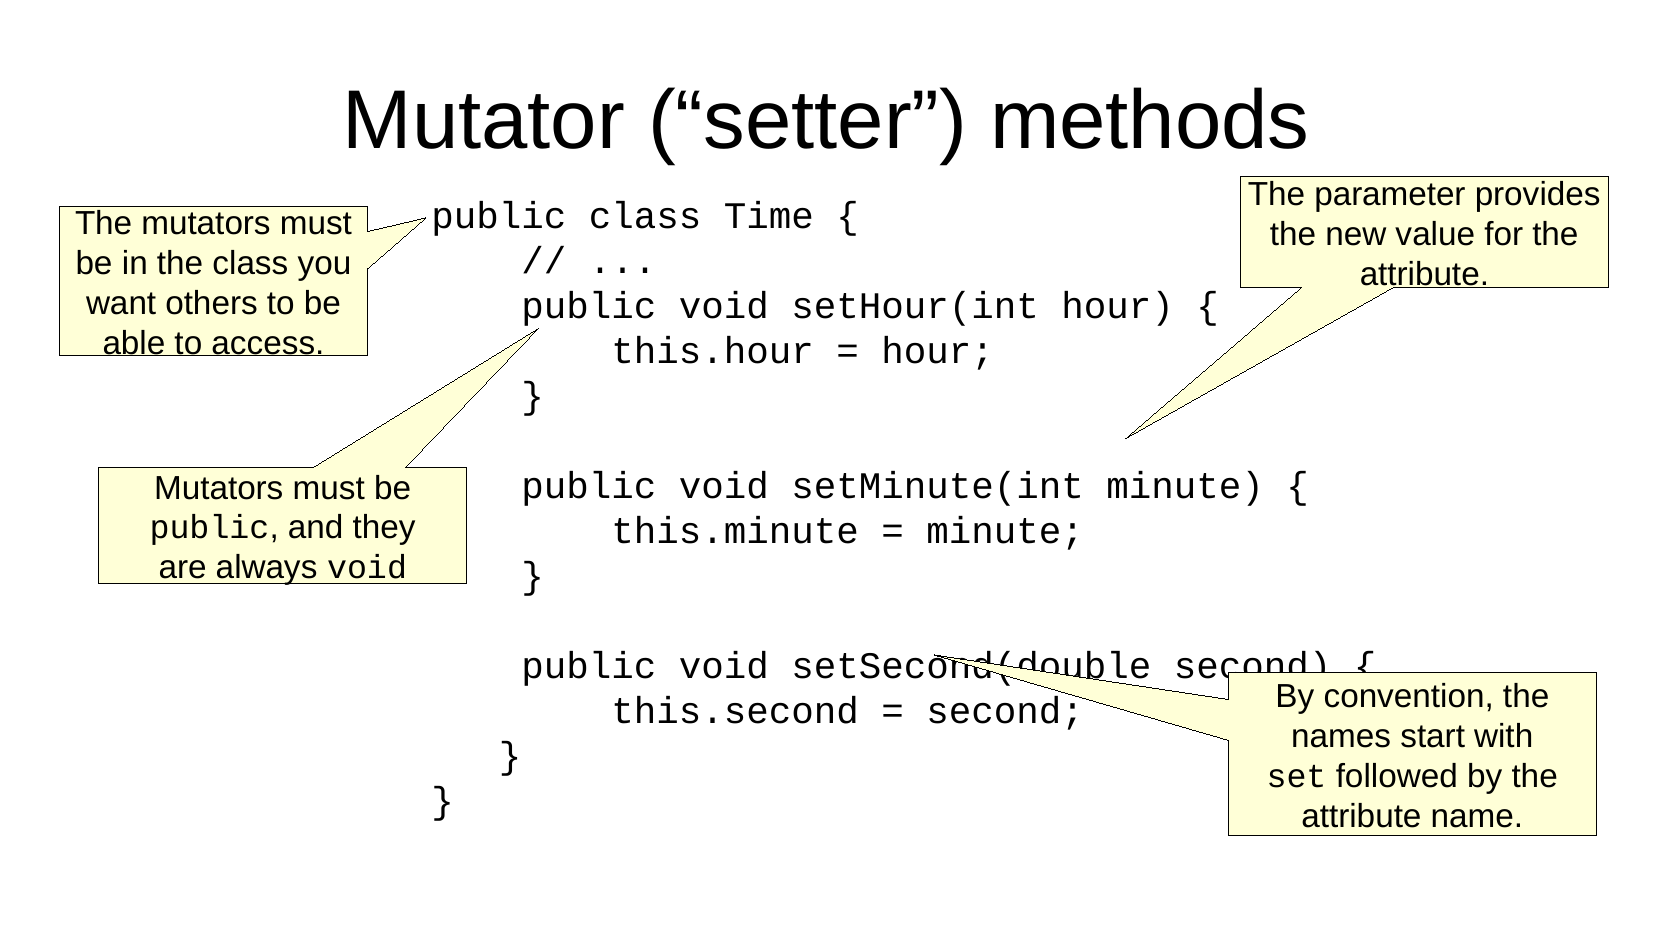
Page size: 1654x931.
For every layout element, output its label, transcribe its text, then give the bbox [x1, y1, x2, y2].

text_box public class Time { // ... public void setHour(int hour) { this.hour = hour; } public void setMinute(int minute) { this.minute = minute; } public void setSecond(double second) { this.second = second; } } [416, 184, 1441, 879]
text_box By convention, the names start with set followed by the attribute name. [934, 654, 1597, 836]
text_box The mutators must be in the class you want others to be able to access. [59, 206, 426, 356]
text_box Mutator (“setter”) methods [82, 37, 1571, 193]
text_box Mutators must be public, and they are always void [98, 328, 539, 584]
text_box The parameter provides the new value for the attribute. [1125, 176, 1609, 439]
